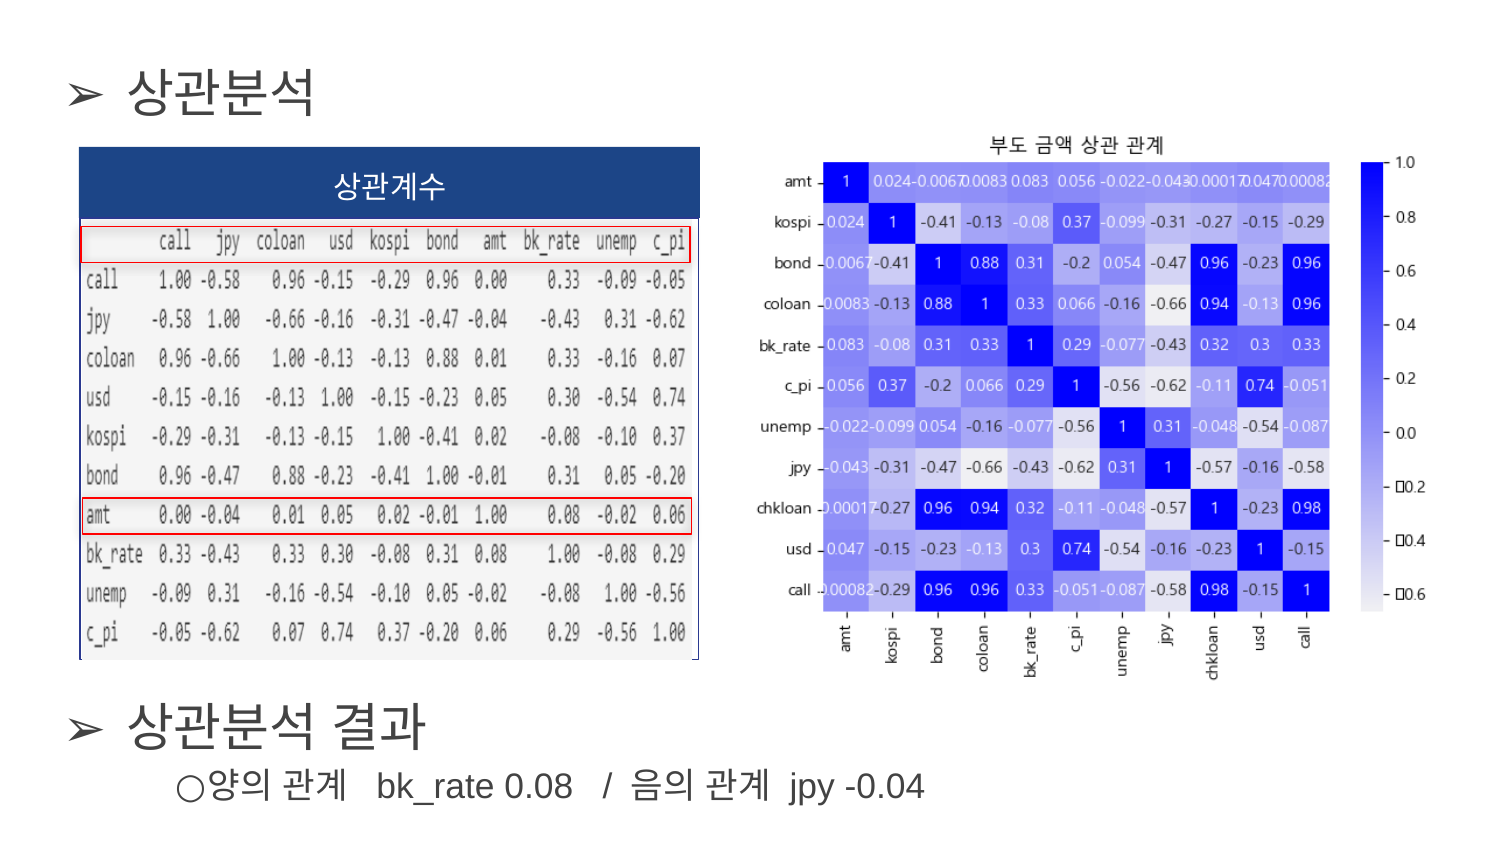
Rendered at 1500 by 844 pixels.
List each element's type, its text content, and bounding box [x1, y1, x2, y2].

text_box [78, 146, 701, 660]
title 양의 관계 bk_rate 0.08 / 음의 관계 jpy -0.04 [0, 748, 1057, 844]
picture [82, 219, 692, 660]
picture [744, 126, 1438, 691]
title 상관분석 [36, 45, 1434, 146]
title 상관분석 결과 [36, 679, 1434, 780]
